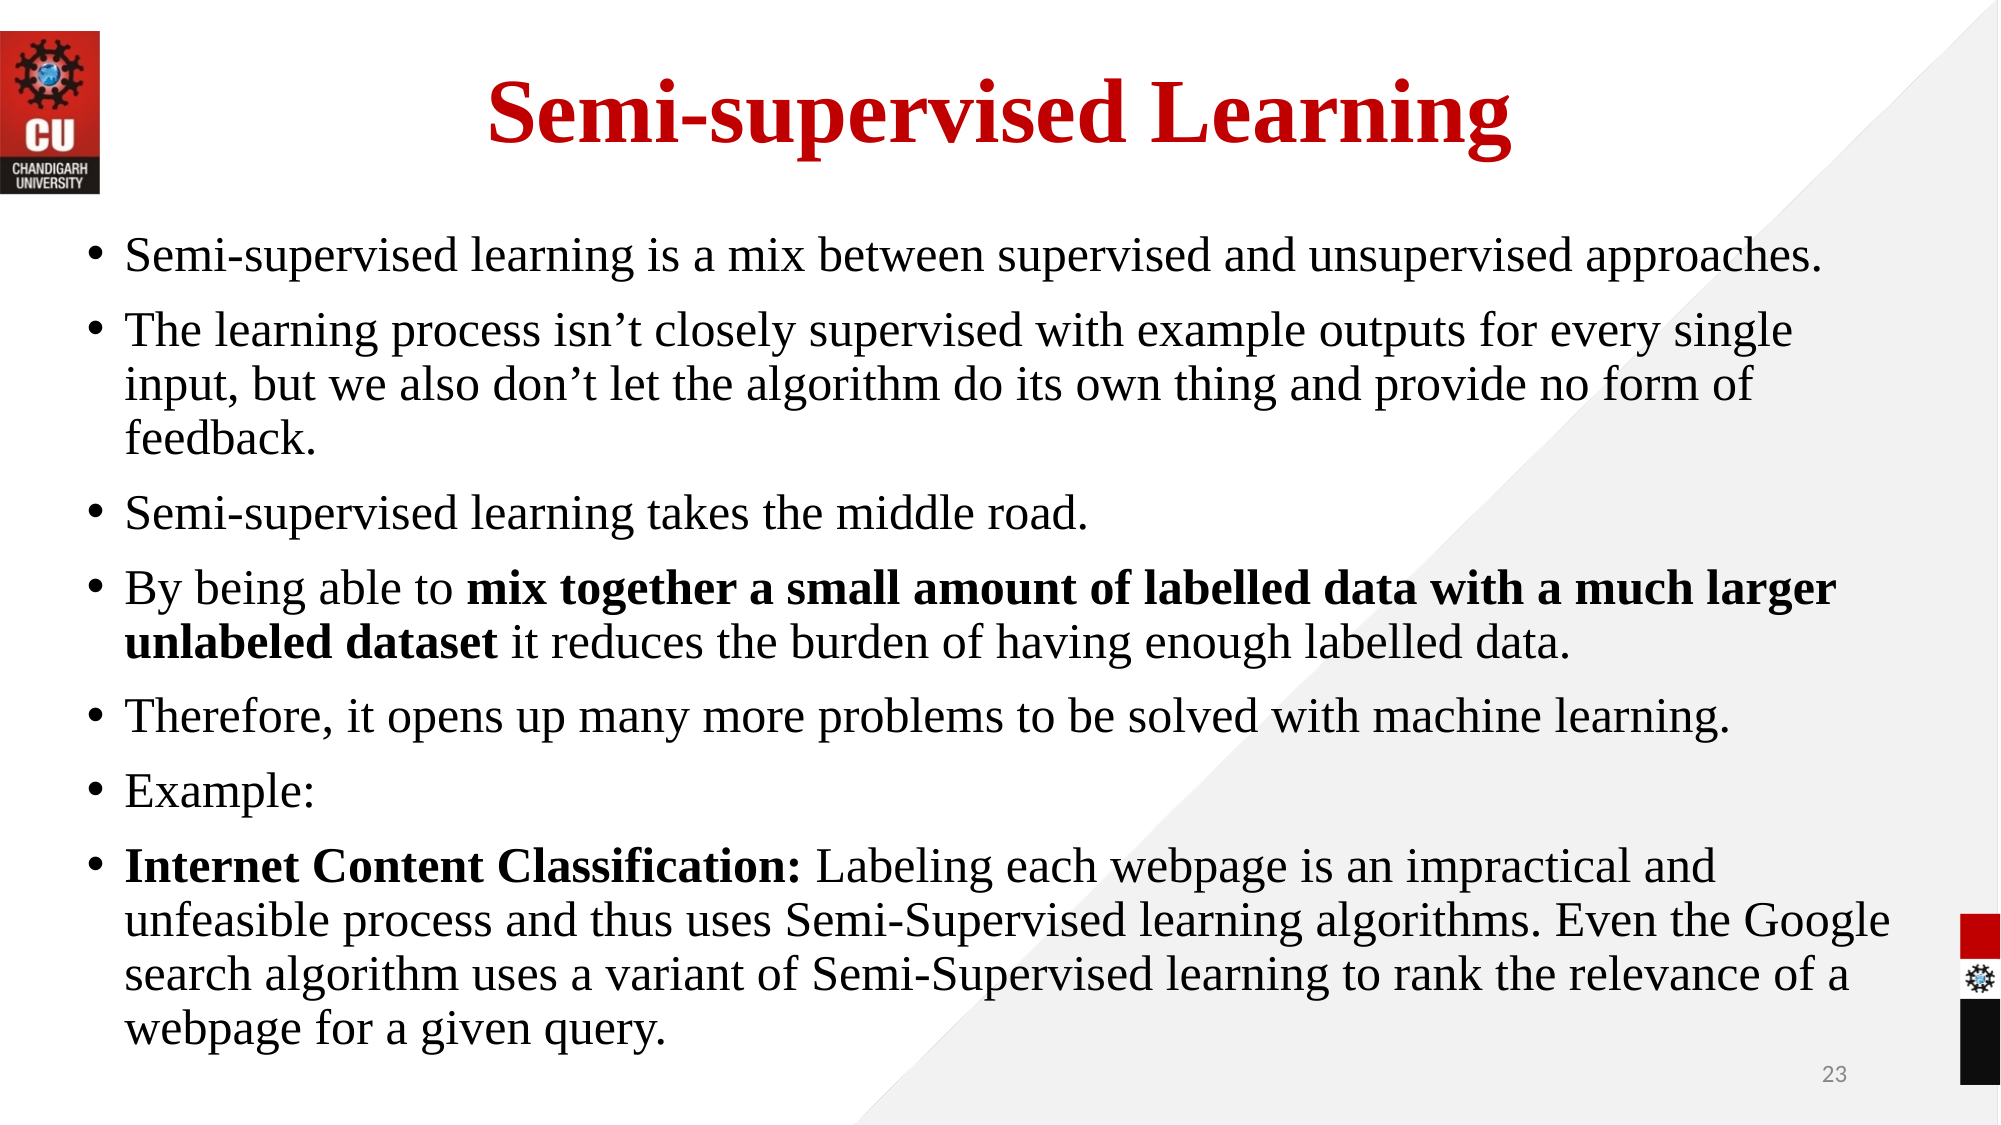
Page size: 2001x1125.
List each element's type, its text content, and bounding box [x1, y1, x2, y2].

picture [0, 0, 2001, 1125]
title Semi-supervised Learning [137, 3, 1863, 221]
slide_number ‹#› [1412, 1042, 1863, 1103]
list Semi-supervised learning is a mix between supervised and unsupervised approaches. The learning process isn’t closely supervised with example outputs for every single input, but we also don’t let the algorithm do its own thing and provide no form of feedback. Semi-supervised learning takes the middle road. By being able to mix together a small amount of labelled data with a much larger unlabeled dataset it reduces the burden of having enough labelled data. Therefore, it opens up many more problems to be solved with machine learning. Example: Internet Content Classification: Labeling each webpage is an impractical and unfeasible process and thus uses Semi-Supervised learning algorithms. Even the Google search algorithm uses a variant of Semi-Supervised learning to rank the relevance of a webpage for a given query. [71, 221, 1937, 1122]
